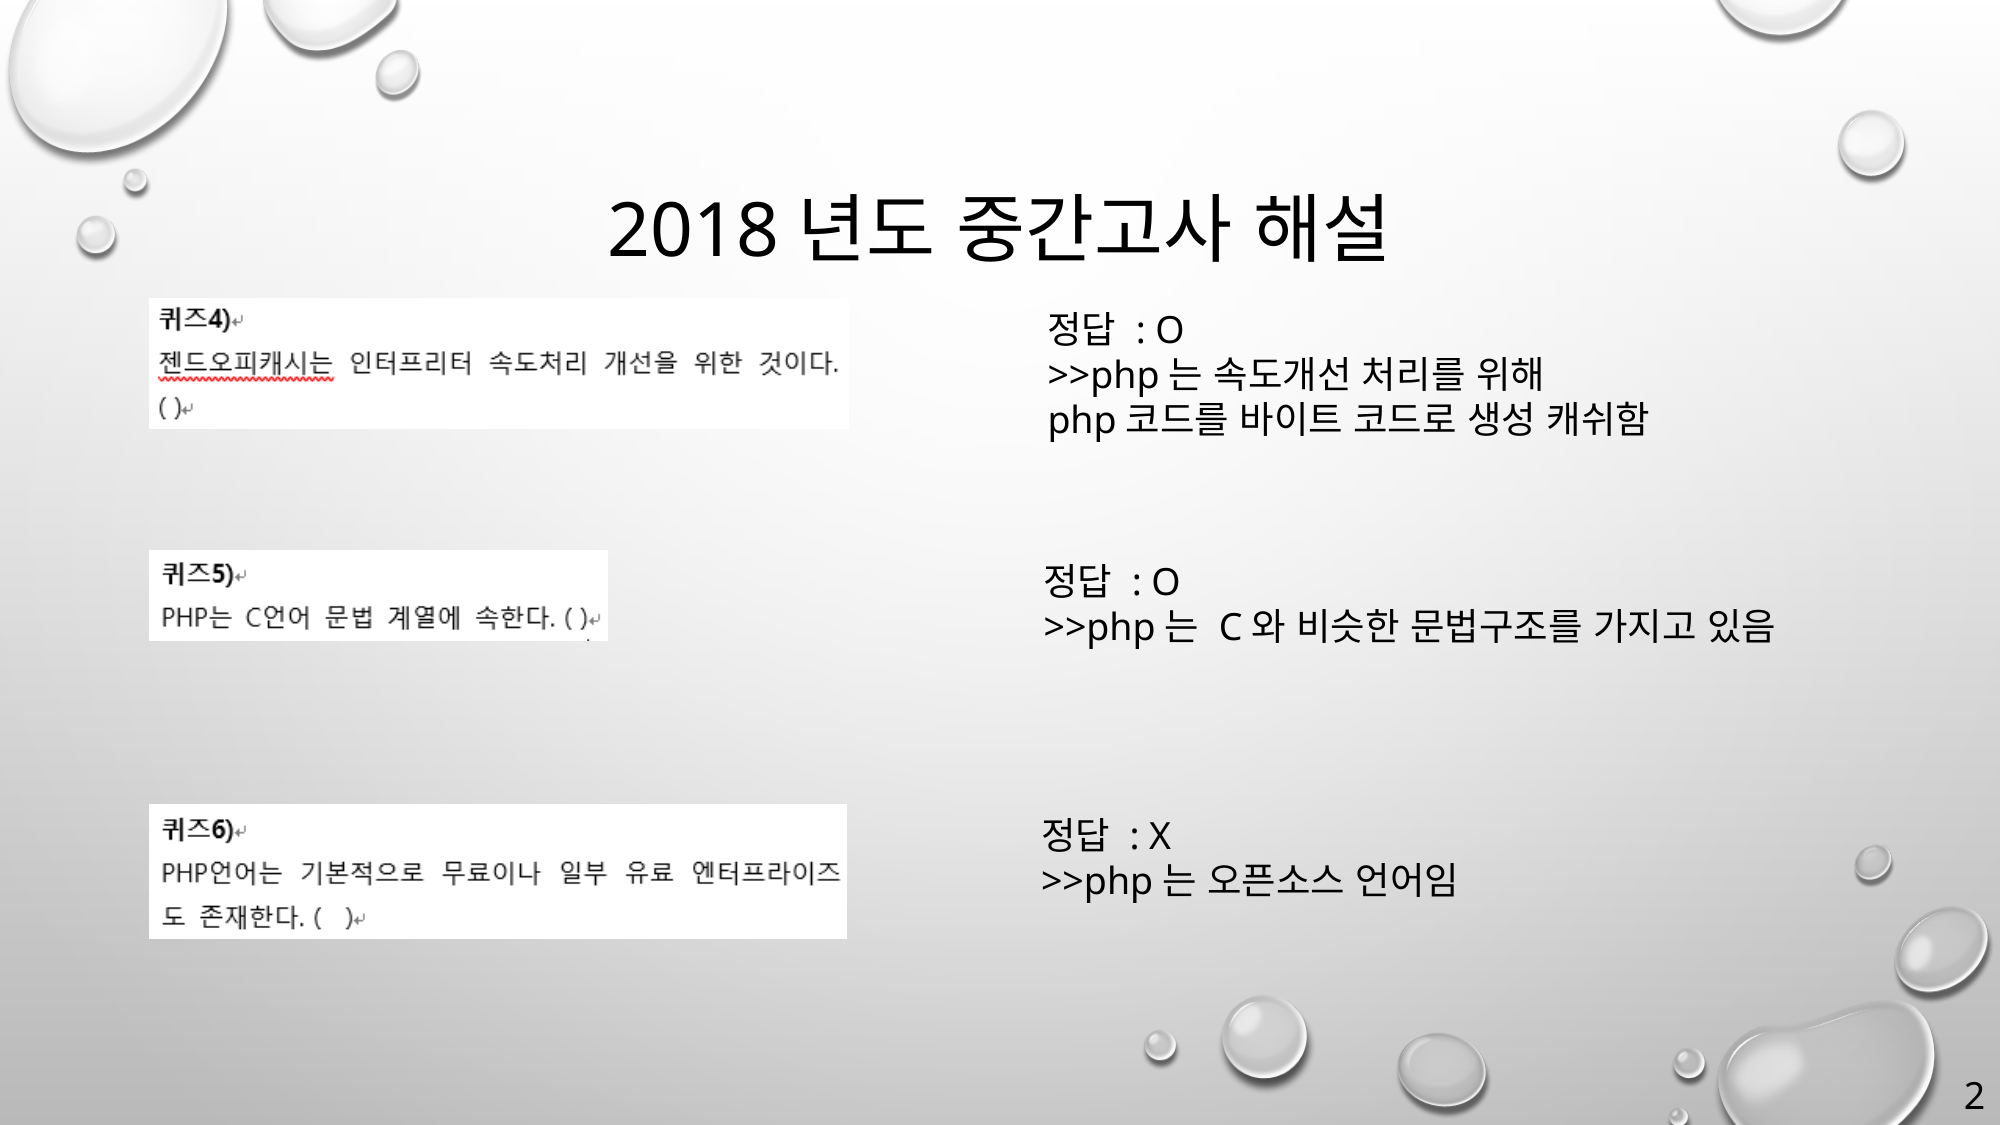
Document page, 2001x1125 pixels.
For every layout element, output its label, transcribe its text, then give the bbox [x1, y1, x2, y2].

text_box 2 [1948, 1064, 2000, 1125]
text_box 정답 : X >>php는 오픈소스 언어임 [1026, 804, 1475, 910]
picture [0, 0, 2000, 1125]
text_box 정답 : O >>php는 속도개선 처리를 위해 php코드를 바이트 코드로 생성 캐쉬함 [1032, 298, 1666, 449]
title 2018년도 중간고사 해설 [149, 101, 1851, 364]
text_box 정답 : O >>php는 C와 비슷한 문법구조를 가지고 있음 [1028, 550, 1792, 656]
